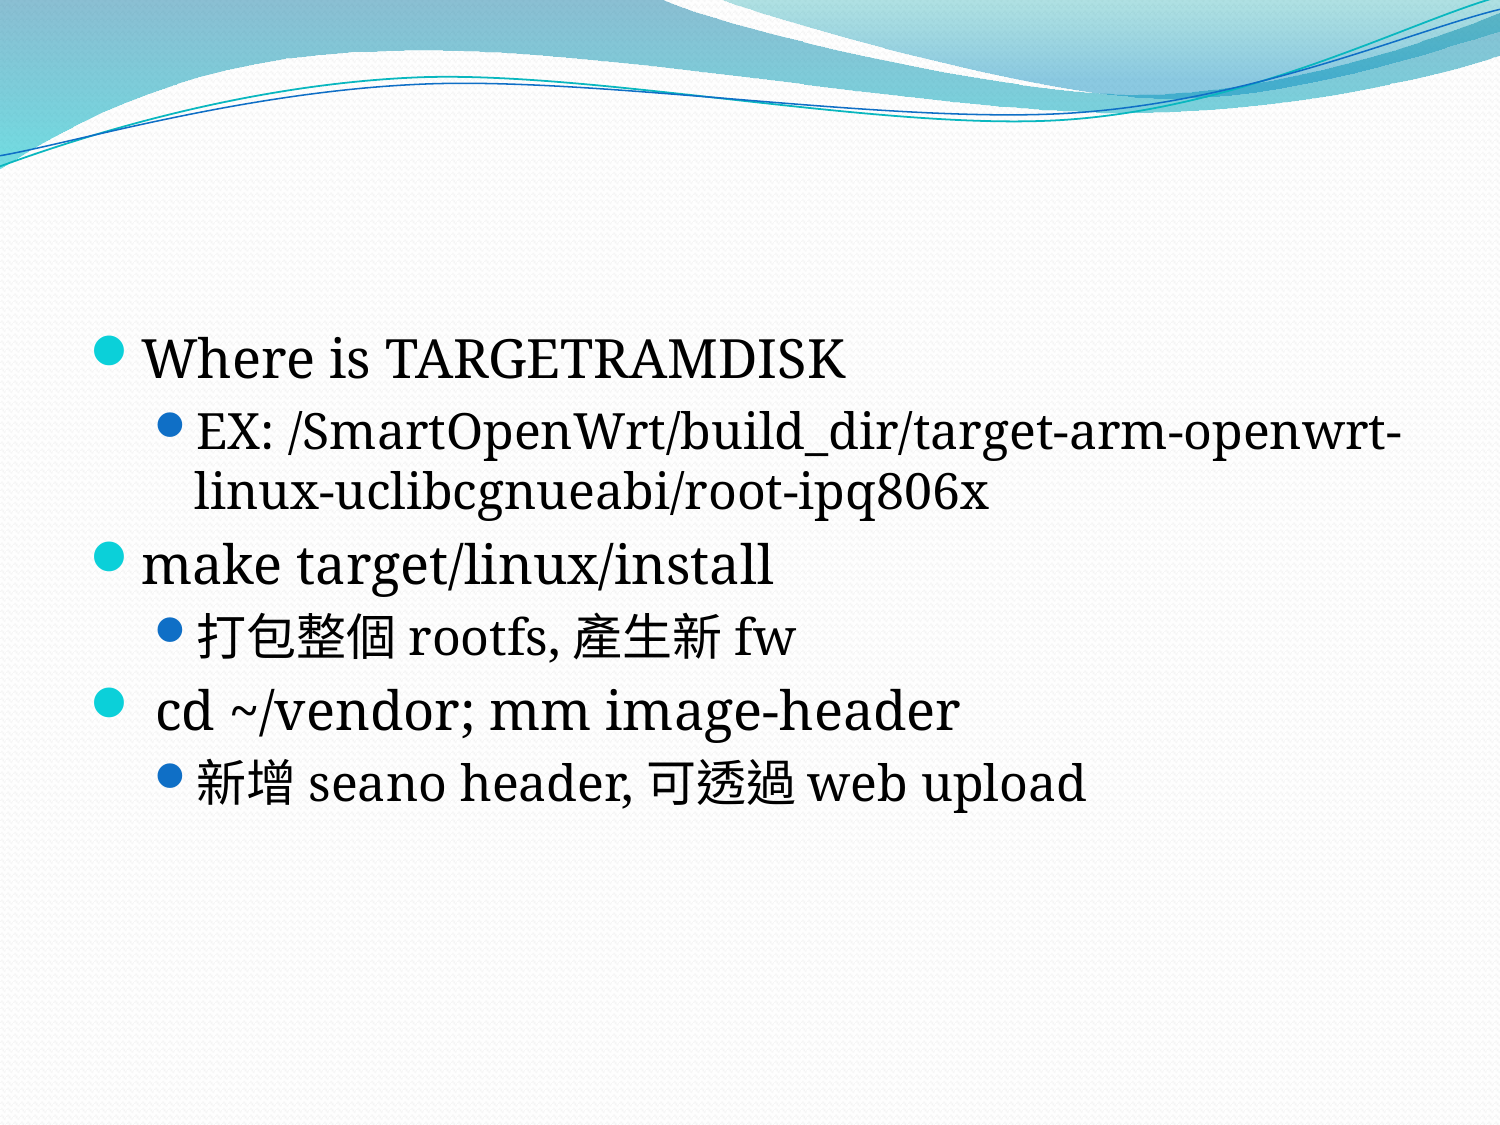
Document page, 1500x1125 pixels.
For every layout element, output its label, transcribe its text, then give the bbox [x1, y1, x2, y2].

list Where is TARGETRAMDISK EX: /SmartOpenWrt/build_dir/target-arm-openwrt-linux-uclibcgnueabi/root-ipq806x make target/linux/install 打包整個rootfs,產生新fw cd ~/vendor; mm image-header 新增seano header,可透過web upload [75, 317, 1425, 1038]
